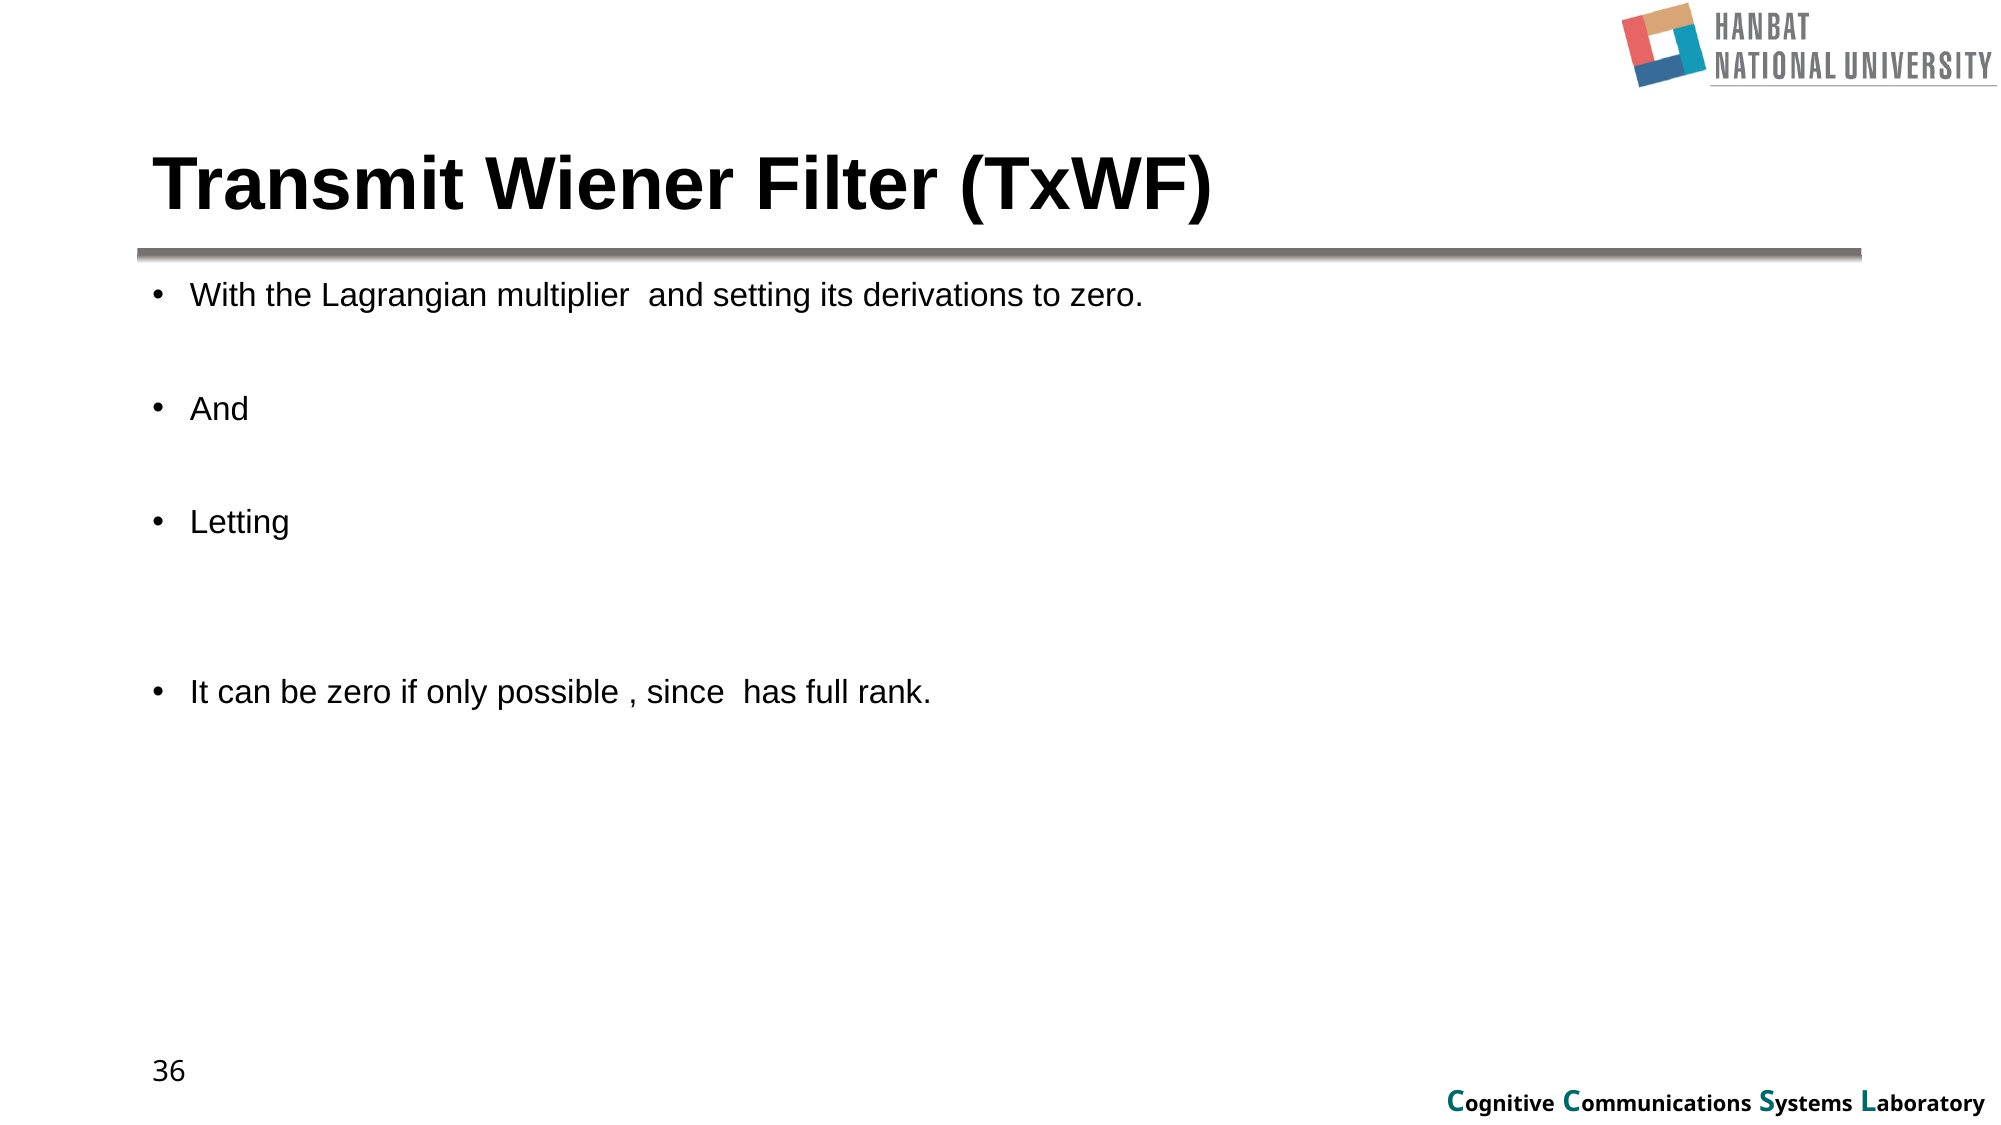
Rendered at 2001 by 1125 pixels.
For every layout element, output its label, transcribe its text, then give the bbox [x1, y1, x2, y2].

title Transmit Wiener Filter (TxWF) [137, 129, 1863, 242]
slide_number 36 [137, 1042, 357, 1103]
picture [1621, 2, 1998, 90]
